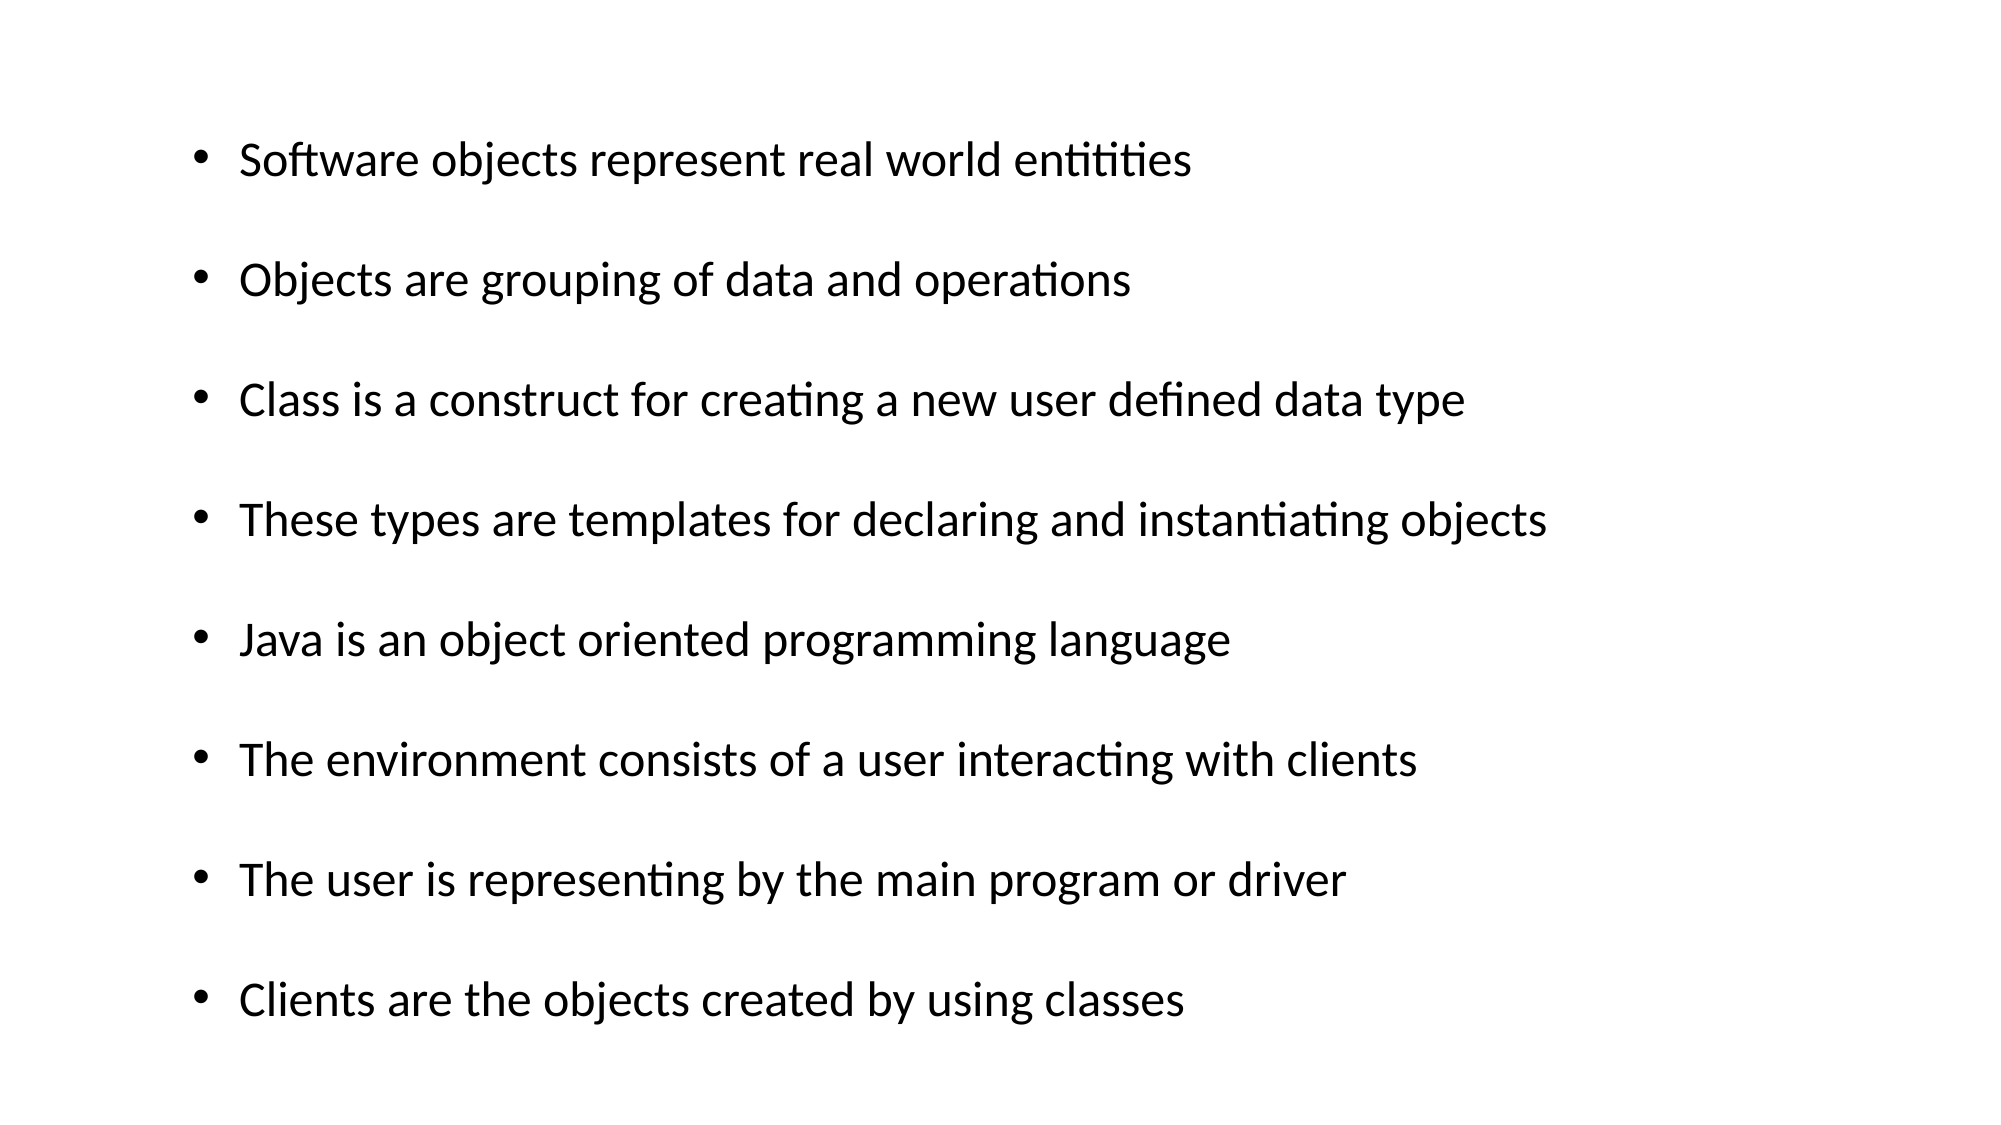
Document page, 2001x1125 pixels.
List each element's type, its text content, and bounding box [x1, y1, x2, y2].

text_box Software objects represent real world entitities Objects are grouping of data and operations Class is a construct for creating a new user defined data type These types are templates for declaring and instantiating objects Java is an object oriented programming language The environment consists of a user interacting with clients The user is representing by the main program or driver Clients are the objects created by using classes [177, 119, 1831, 1089]
